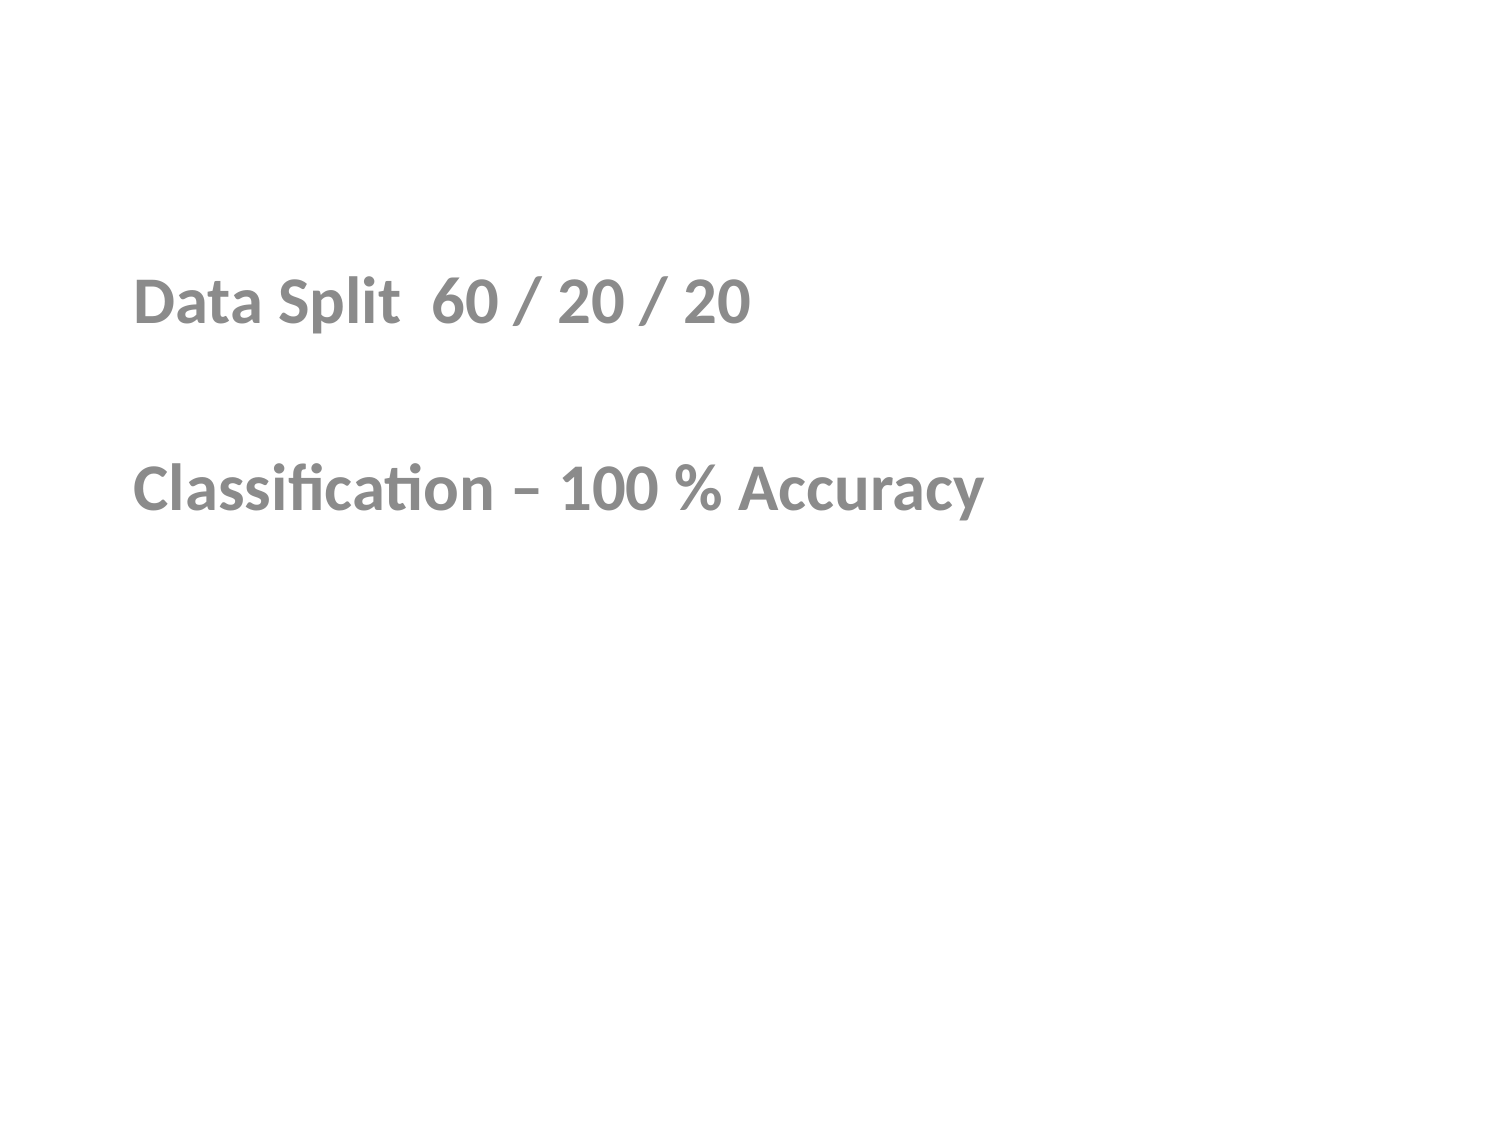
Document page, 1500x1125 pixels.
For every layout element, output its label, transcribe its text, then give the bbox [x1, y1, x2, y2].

list Data Split 60 / 20 / 20 Classification – 100 % Accuracy [118, 62, 1394, 1050]
